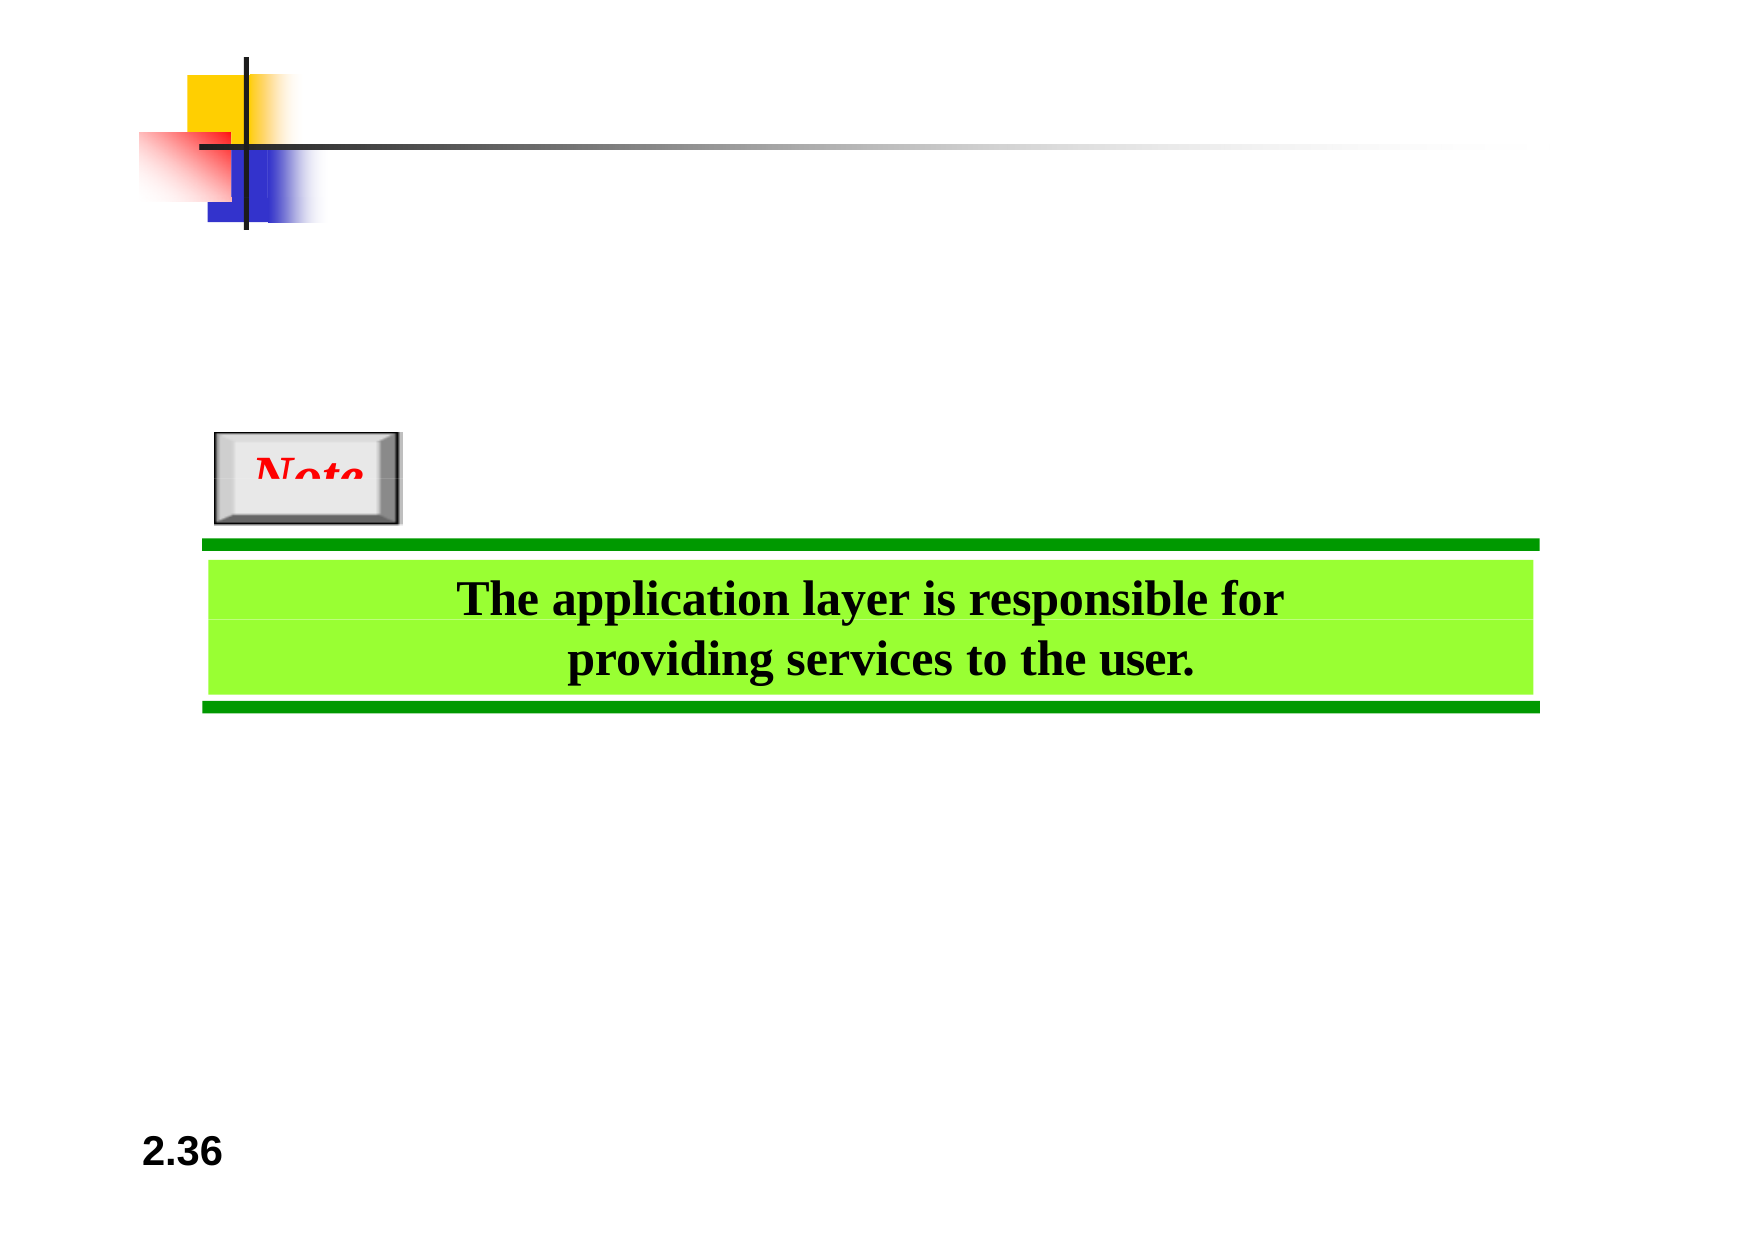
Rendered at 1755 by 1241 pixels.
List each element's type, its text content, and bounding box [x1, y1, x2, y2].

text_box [126, 478, 1628, 761]
slide_number 2.36 [140, 1125, 230, 1241]
picture [139, 132, 243, 202]
picture [214, 431, 403, 478]
picture [249, 74, 1550, 223]
